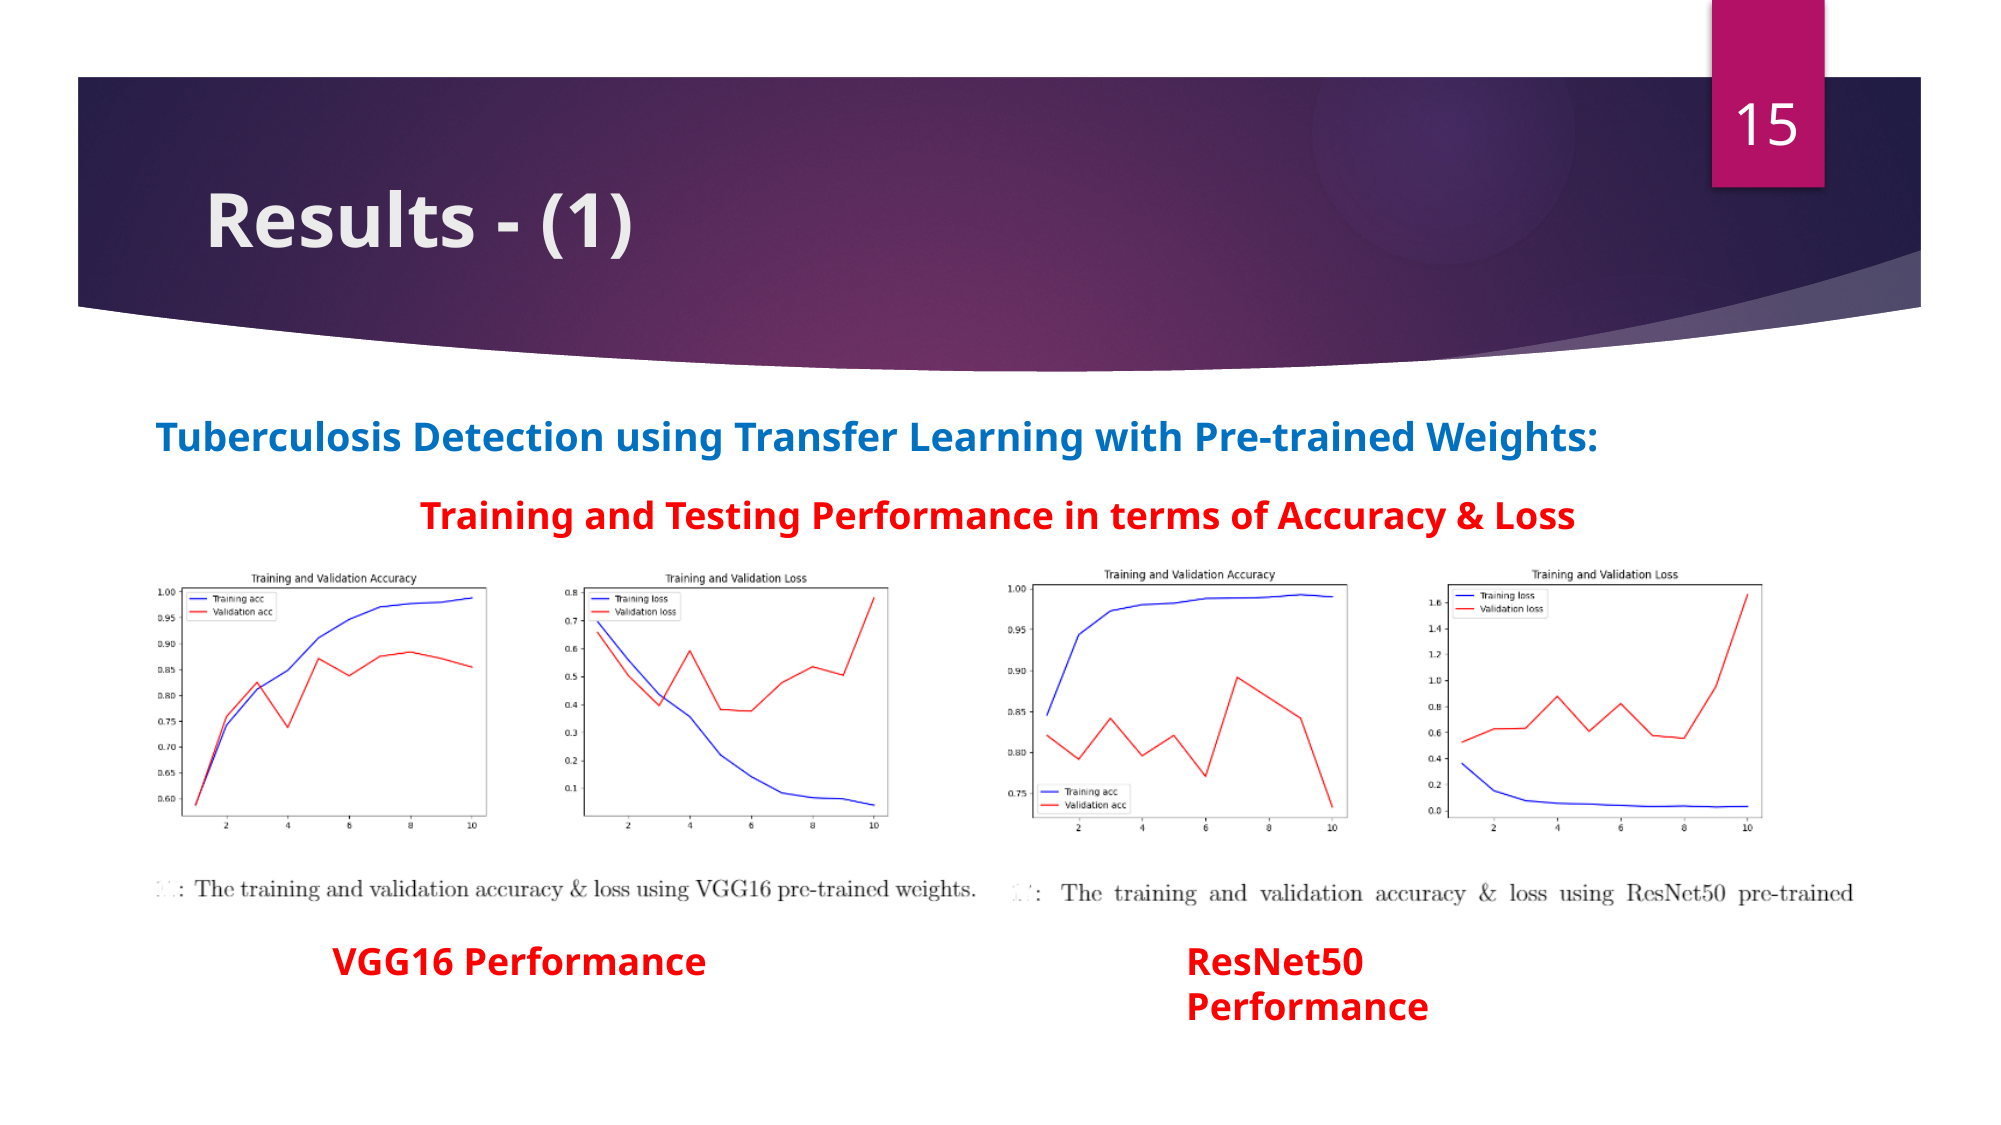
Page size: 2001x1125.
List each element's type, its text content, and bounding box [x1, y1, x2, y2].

text_box Tuberculosis Detection using Transfer Learning with Pre-trained Weights: [140, 404, 1716, 468]
picture [148, 564, 979, 907]
text_box VGG16 Performance [317, 930, 761, 991]
title Results - (1) [189, 159, 1627, 276]
picture [1000, 565, 1856, 944]
text_box Training and Testing Performance in terms of Accuracy & Loss [404, 484, 1652, 545]
text_box ResNet50 Performance [1171, 953, 1615, 1036]
slide_number 15 [1698, 48, 1836, 175]
